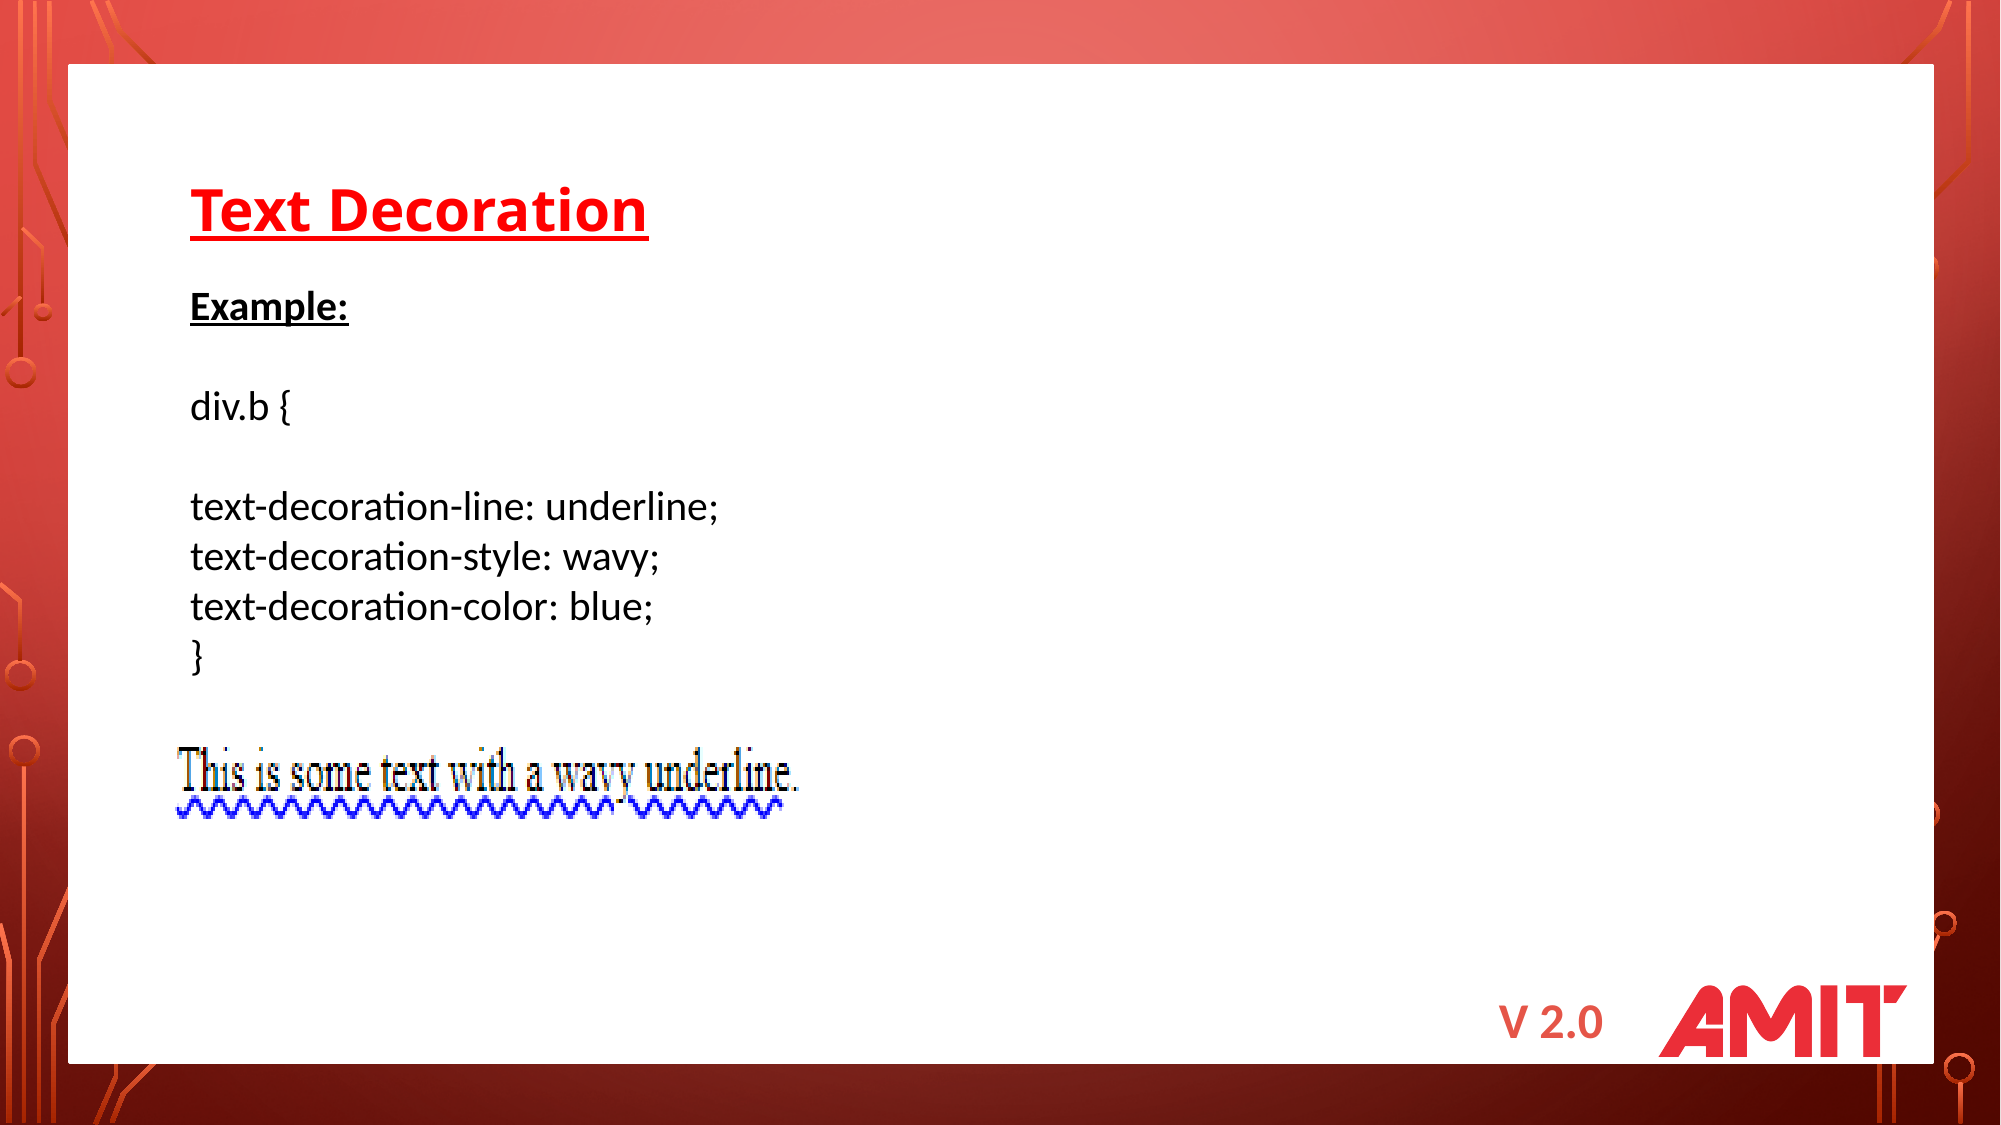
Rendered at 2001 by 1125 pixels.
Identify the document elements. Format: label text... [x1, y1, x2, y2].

text_box Text Decoration [175, 165, 687, 251]
text_box V 2.0 [1483, 981, 1658, 1057]
picture [175, 746, 799, 820]
text_box [68, 64, 1934, 1064]
text_box Example: div.b { text-decoration-line: underline; text-decoration-style: wavy; text-decoration-color: blue; } [175, 271, 1630, 686]
picture [1658, 963, 1966, 1086]
